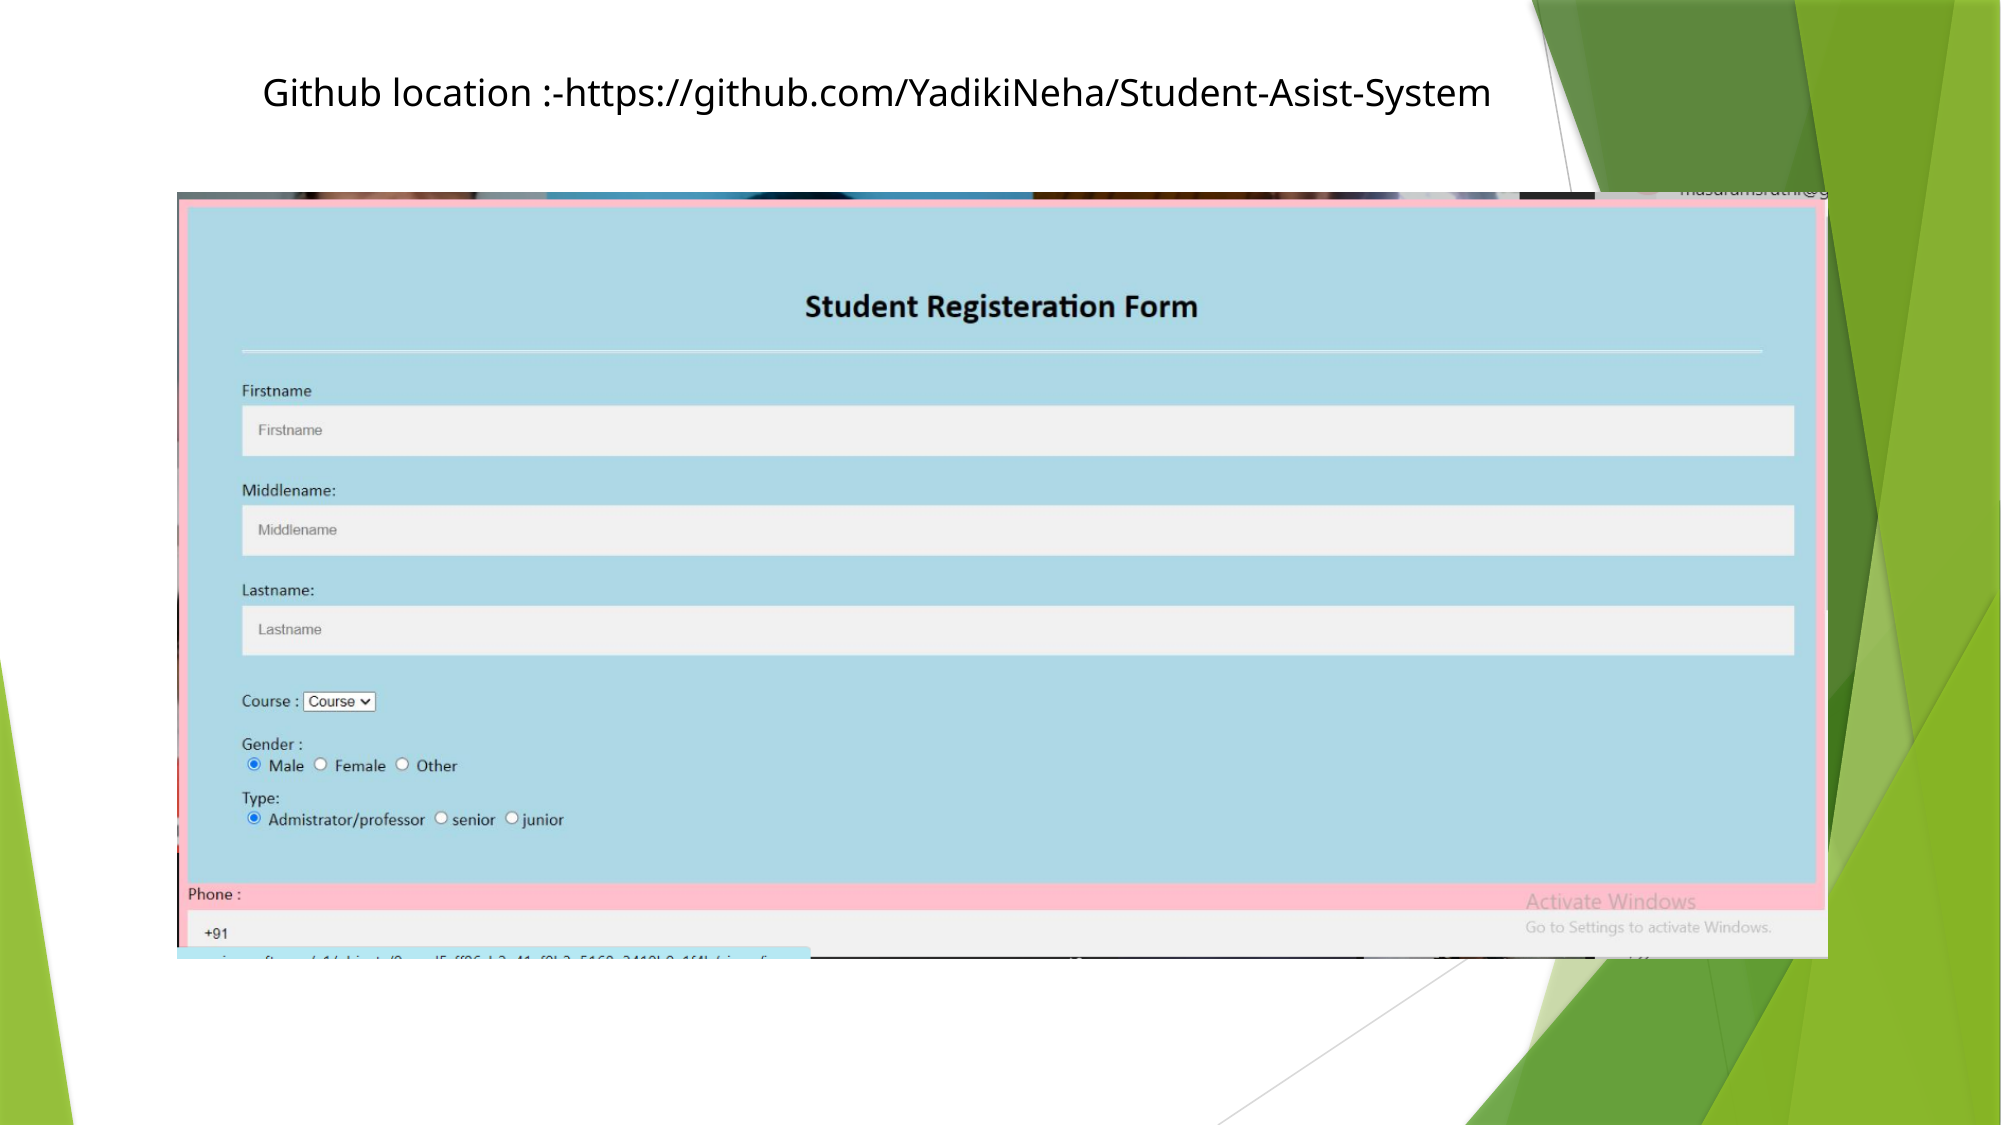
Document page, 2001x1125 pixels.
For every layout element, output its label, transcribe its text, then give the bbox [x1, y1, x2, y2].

text_box Github location :-https://github.com/YadikiNeha/Student-Asist-System [247, 61, 1706, 122]
picture [177, 191, 1829, 959]
